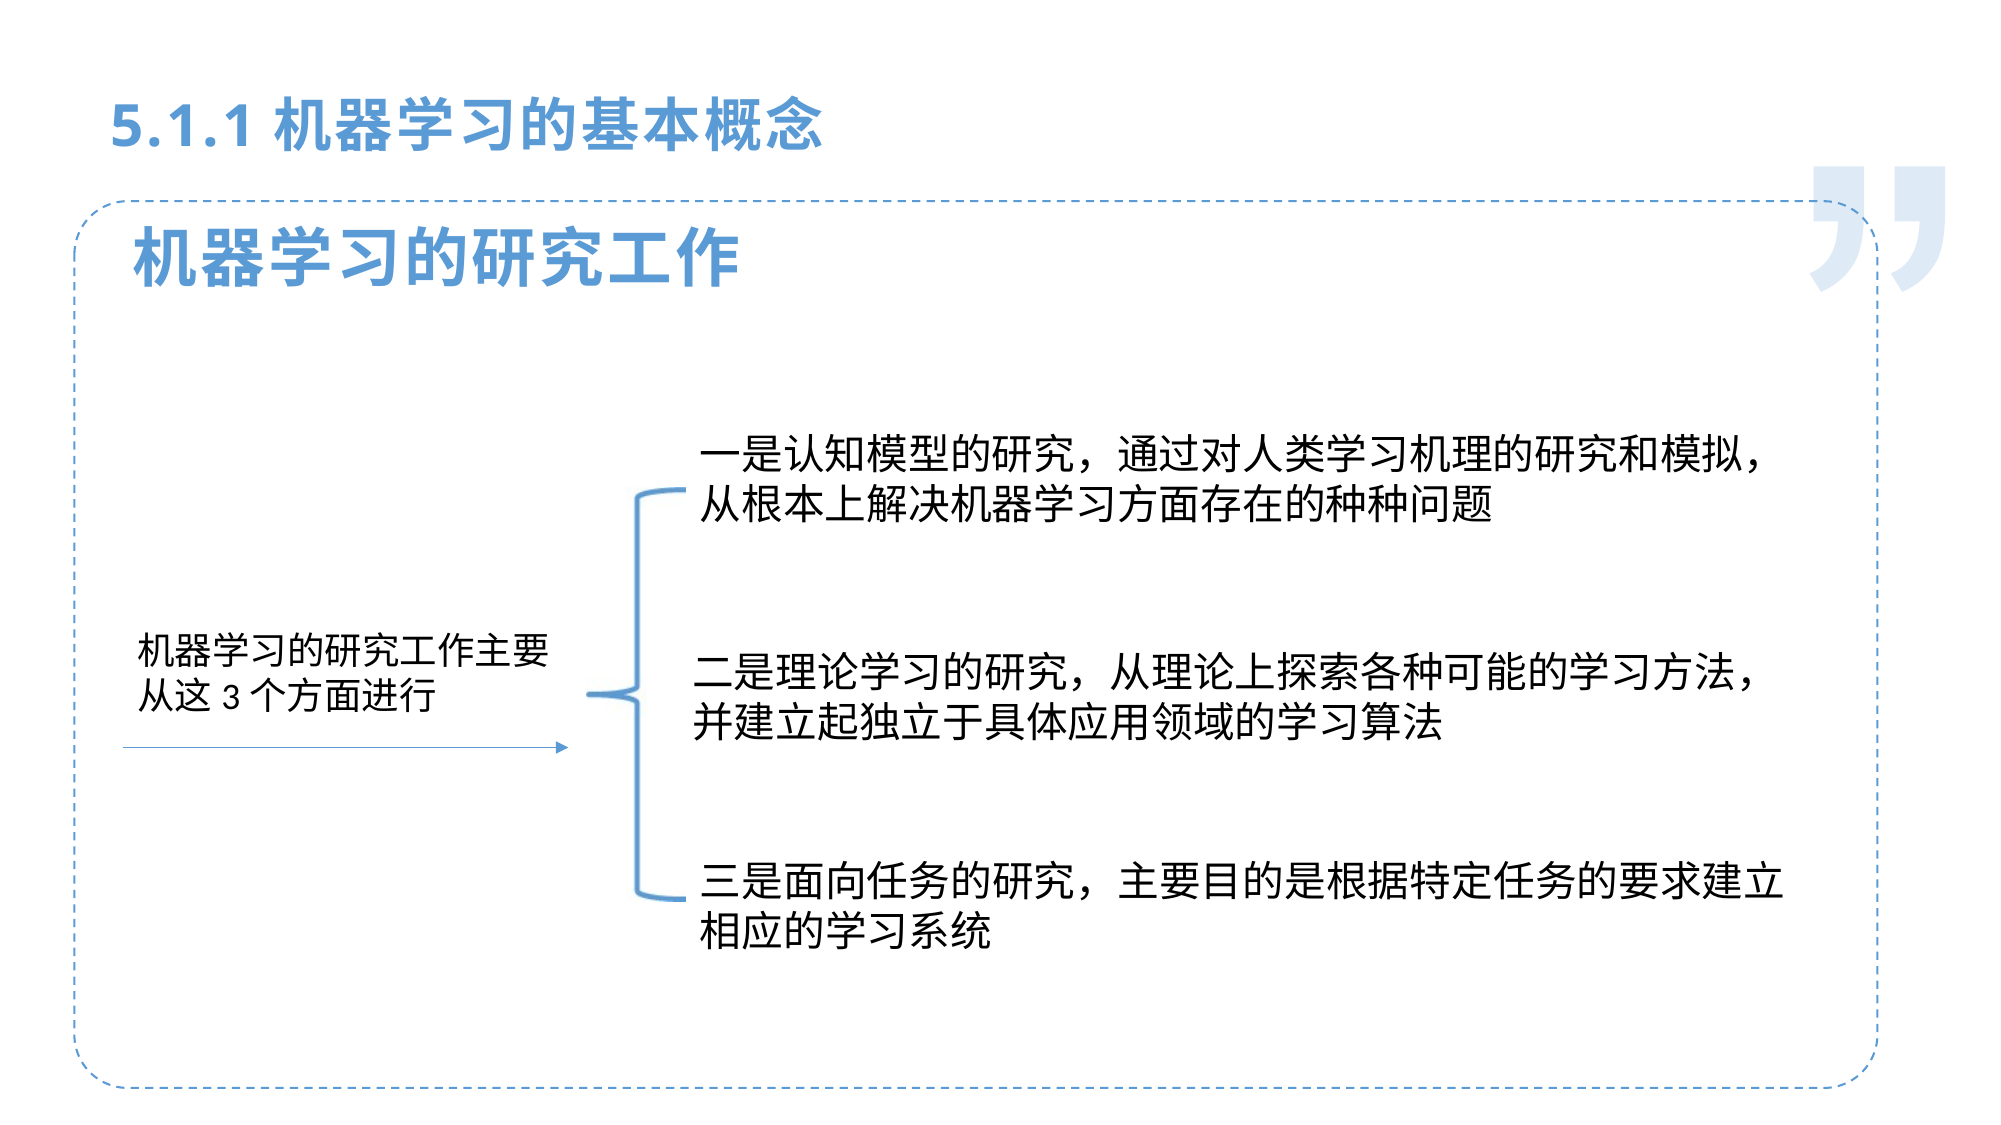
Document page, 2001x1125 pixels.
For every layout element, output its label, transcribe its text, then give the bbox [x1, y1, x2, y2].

text_box [1890, 166, 1946, 292]
picture [586, 487, 686, 902]
text_box 5.1.1机器学习的基本概念 [99, 78, 905, 167]
text_box 二是理论学习的研究，从理论上探索各种可能的学习方法，并建立起独立于具体应用领域的学习算法 [686, 638, 1809, 754]
text_box [1813, 166, 1865, 216]
text_box 机器学习的研究工作主要从这3个方面进行 [122, 619, 569, 725]
text_box 三是面向任务的研究，主要目的是根据特定任务的要求建立相应的学习系统 [685, 847, 1810, 963]
text_box 机器学习的研究工作 [122, 189, 1789, 312]
text_box [73, 200, 1879, 1089]
text_box 一是认知模型的研究，通过对人类学习机理的研究和模拟，从根本上解决机器学习方面存在的种种问题 [684, 420, 1819, 536]
